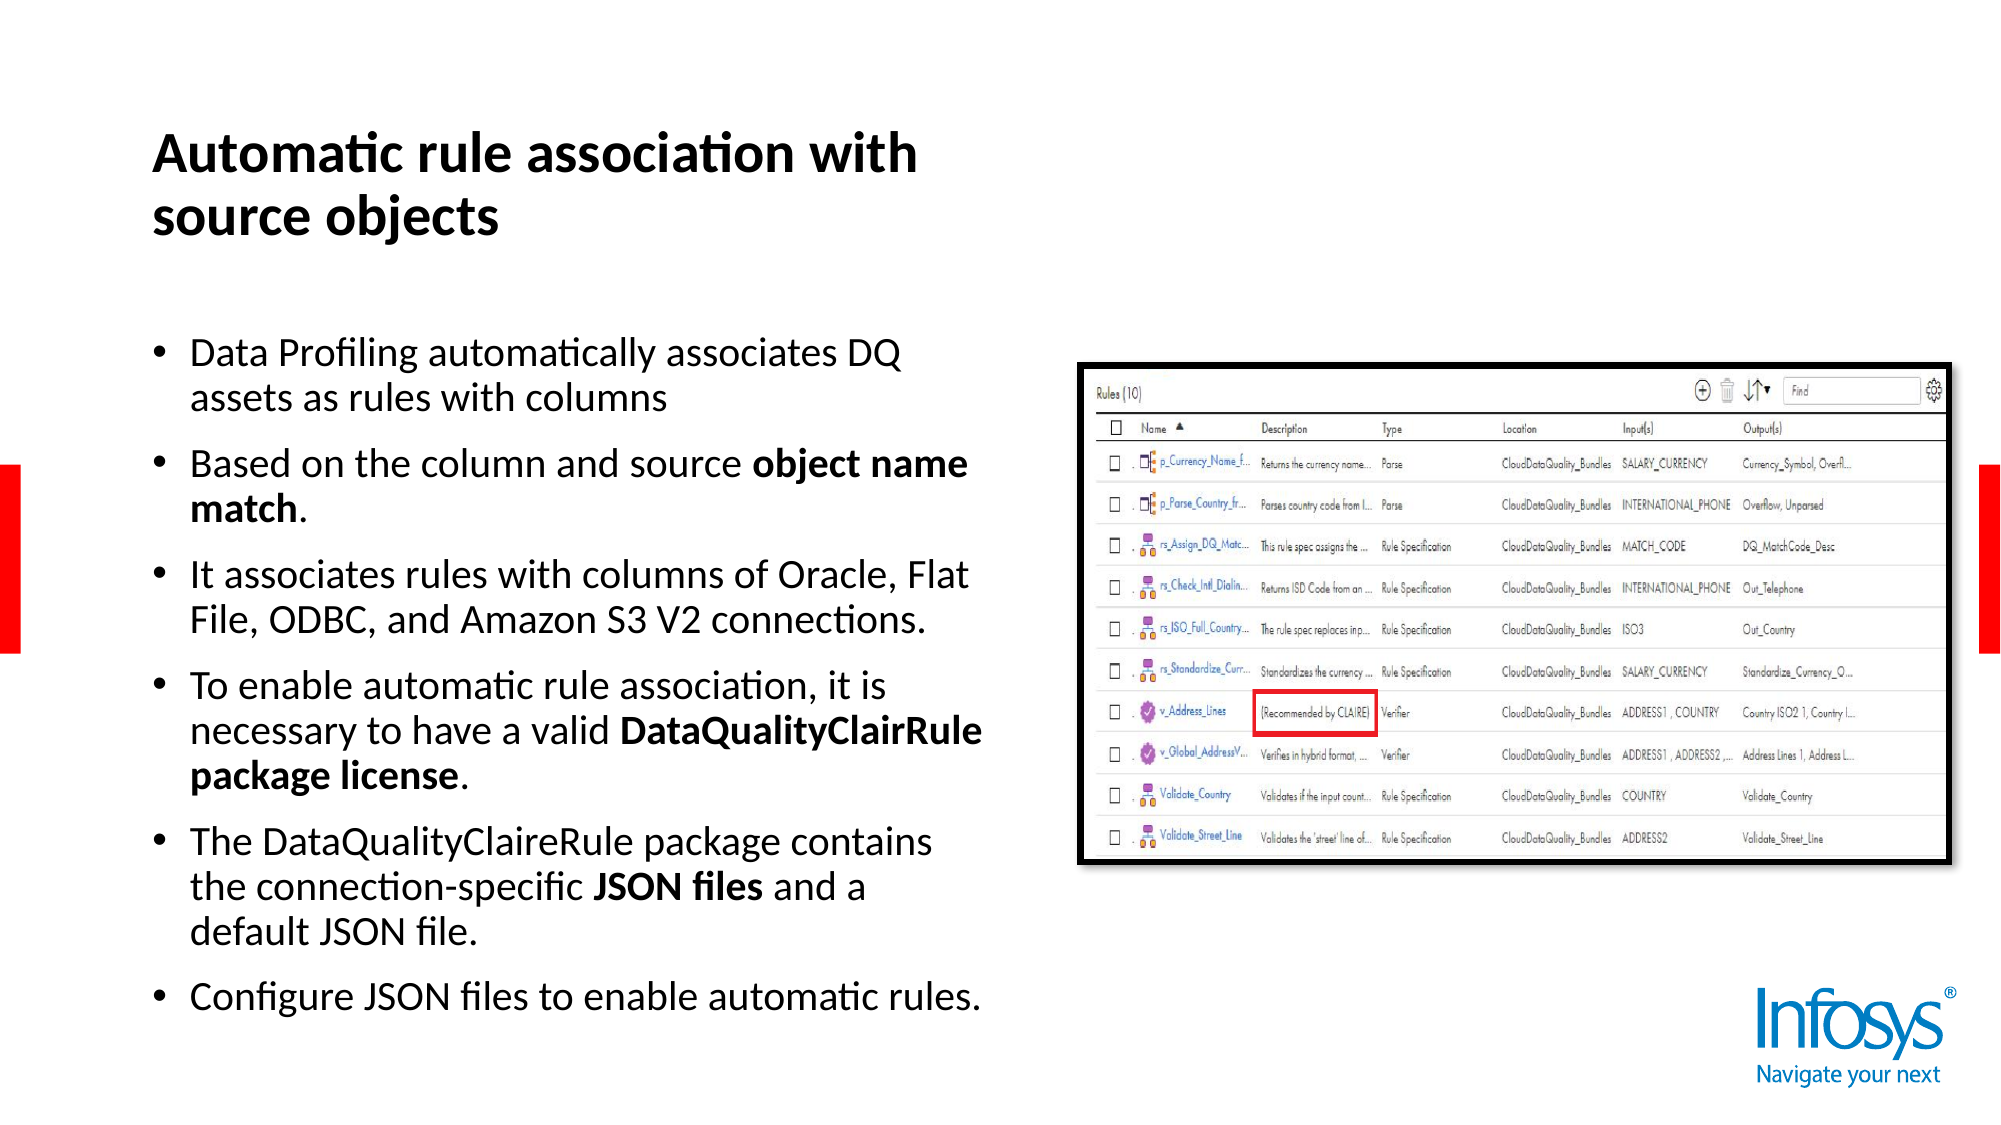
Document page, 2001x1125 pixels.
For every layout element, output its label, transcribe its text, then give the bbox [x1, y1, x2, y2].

picture [1083, 368, 1947, 859]
text_box Automatic rule association with source objects [137, 76, 1000, 294]
text_box Data Profiling automatically associates DQ assets as rules with columns Based on the column and source object name match. It associates rules with columns of Oracle, Flat File, ODBC, and Amazon S3 V2 connections. To enable automatic rule association, it is necessary to have a valid DataQualityClairRule package license. The DataQualityClaireRule package contains the connection-specific JSON files and a default JSON file. Configure JSON files to enable automatic rules. [137, 323, 1000, 1011]
